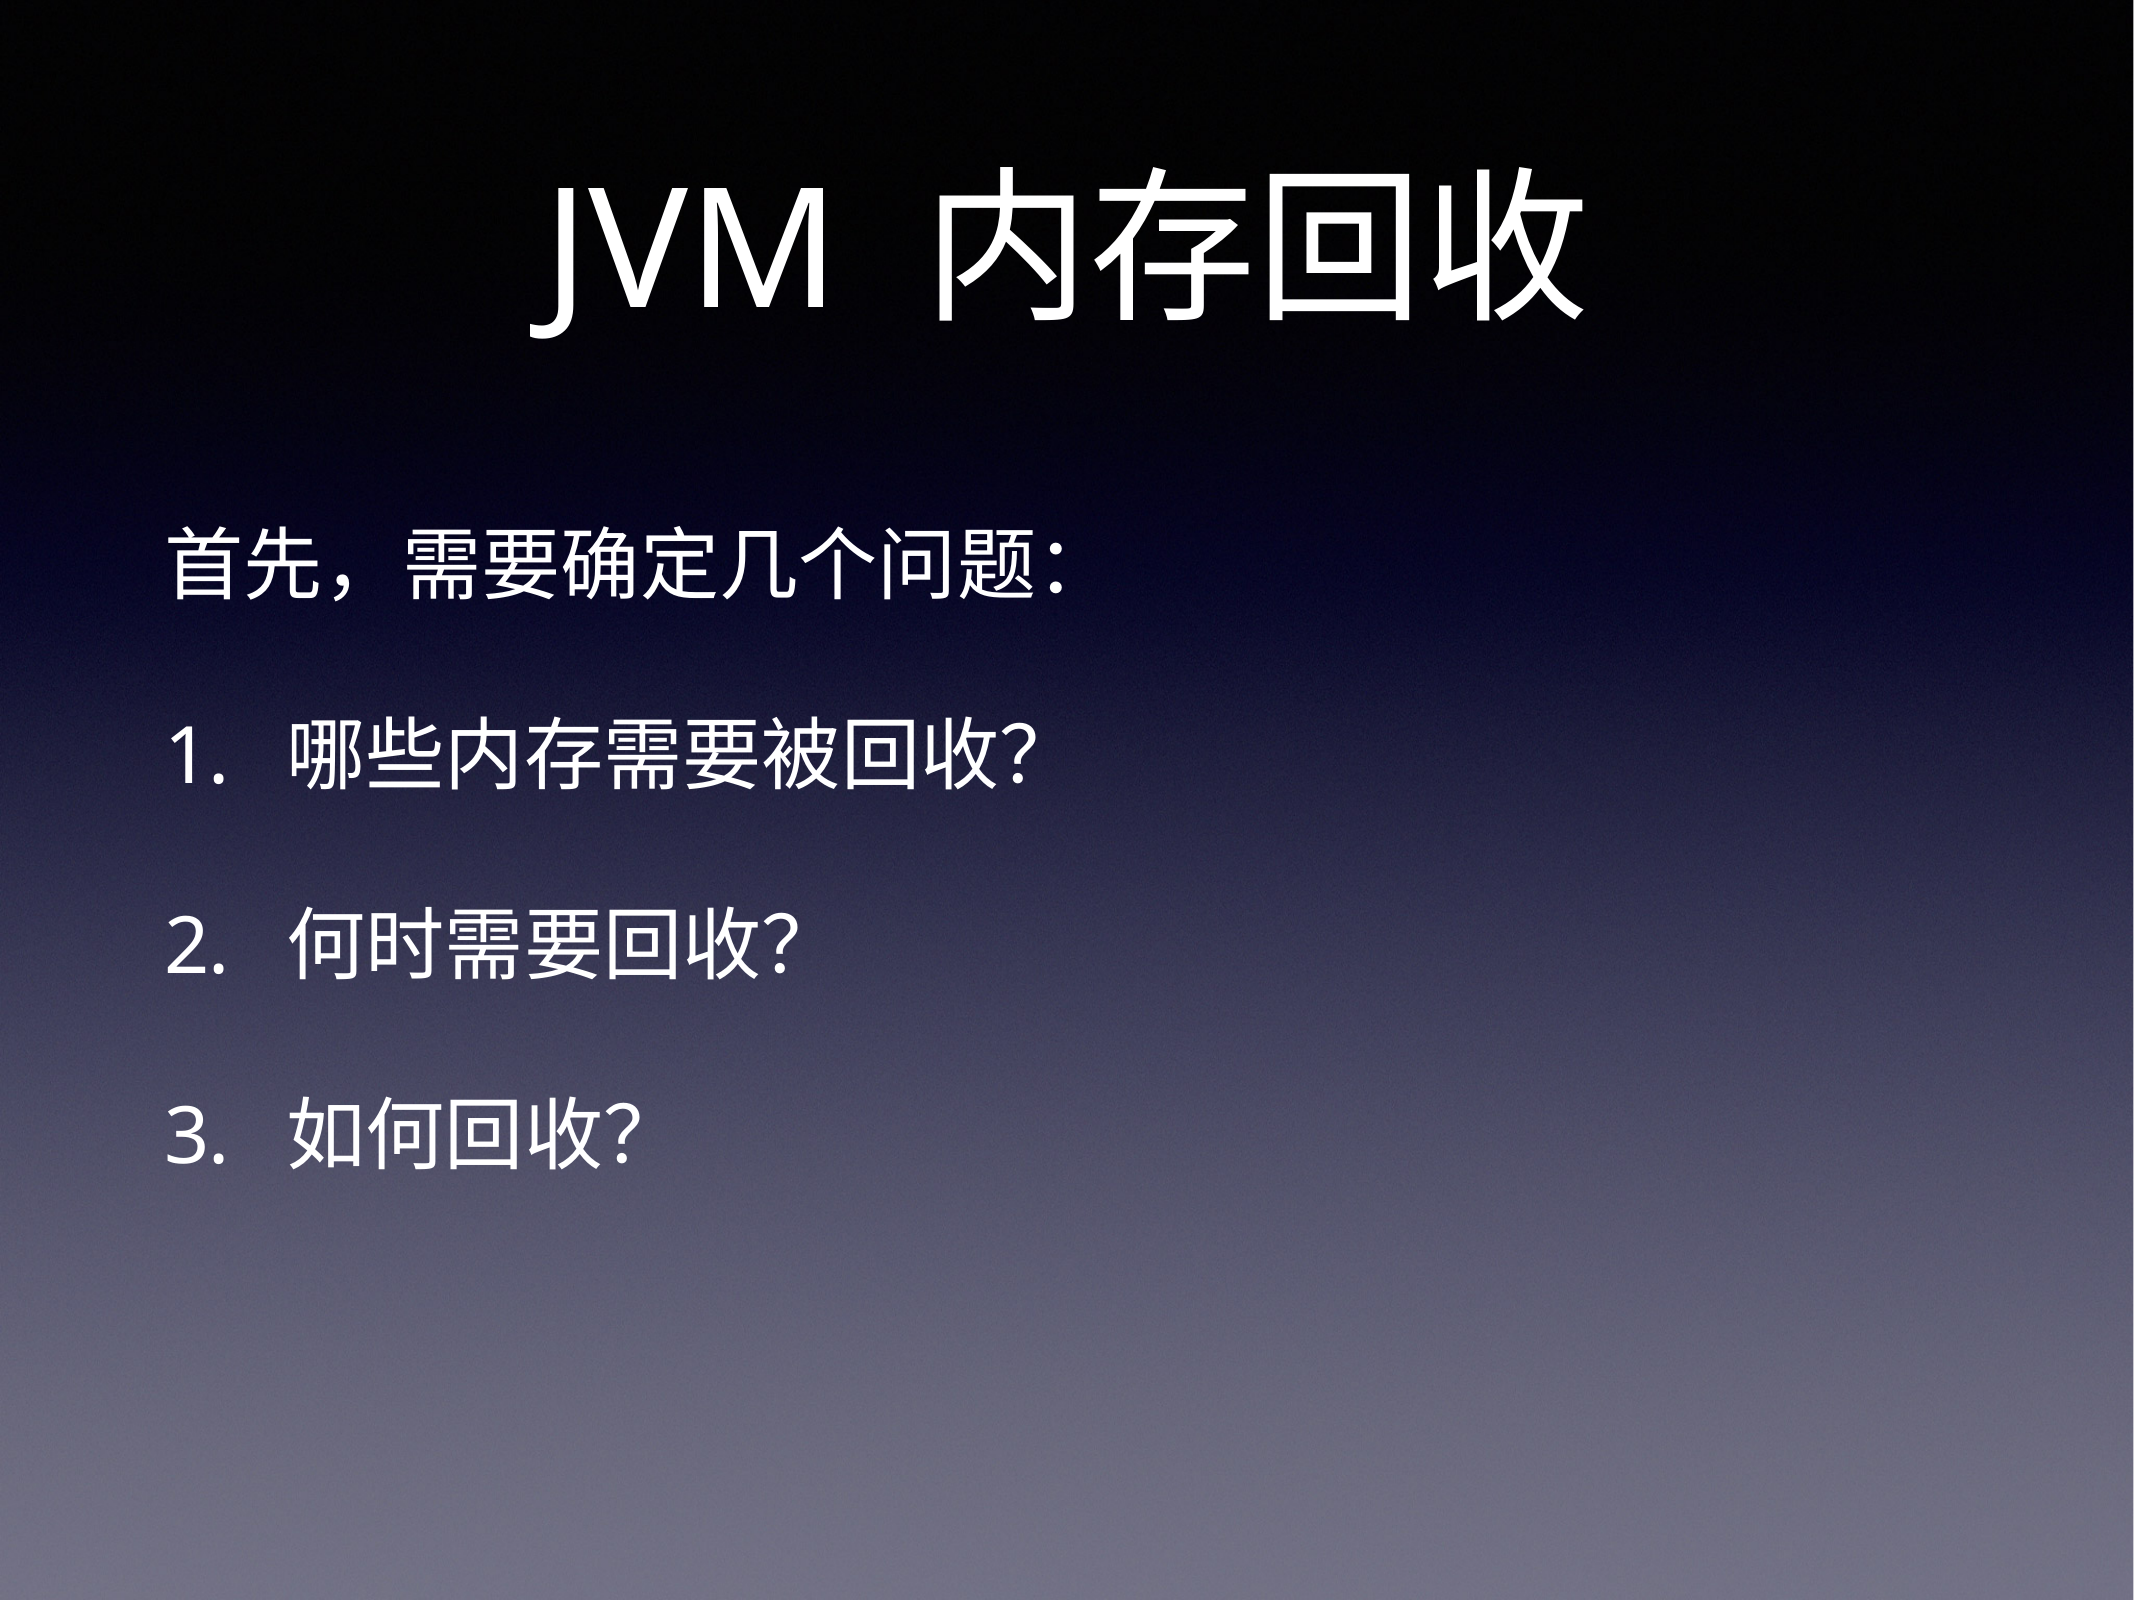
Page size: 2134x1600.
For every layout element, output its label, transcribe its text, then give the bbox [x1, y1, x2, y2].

picture [0, 0, 2134, 1600]
text_box 首先，需要确定几个问题： 哪些内存需要被回收？ 何时需要回收？ 如何回收？ [156, 505, 1846, 1283]
title JVM 内存回收 [155, 66, 1978, 416]
